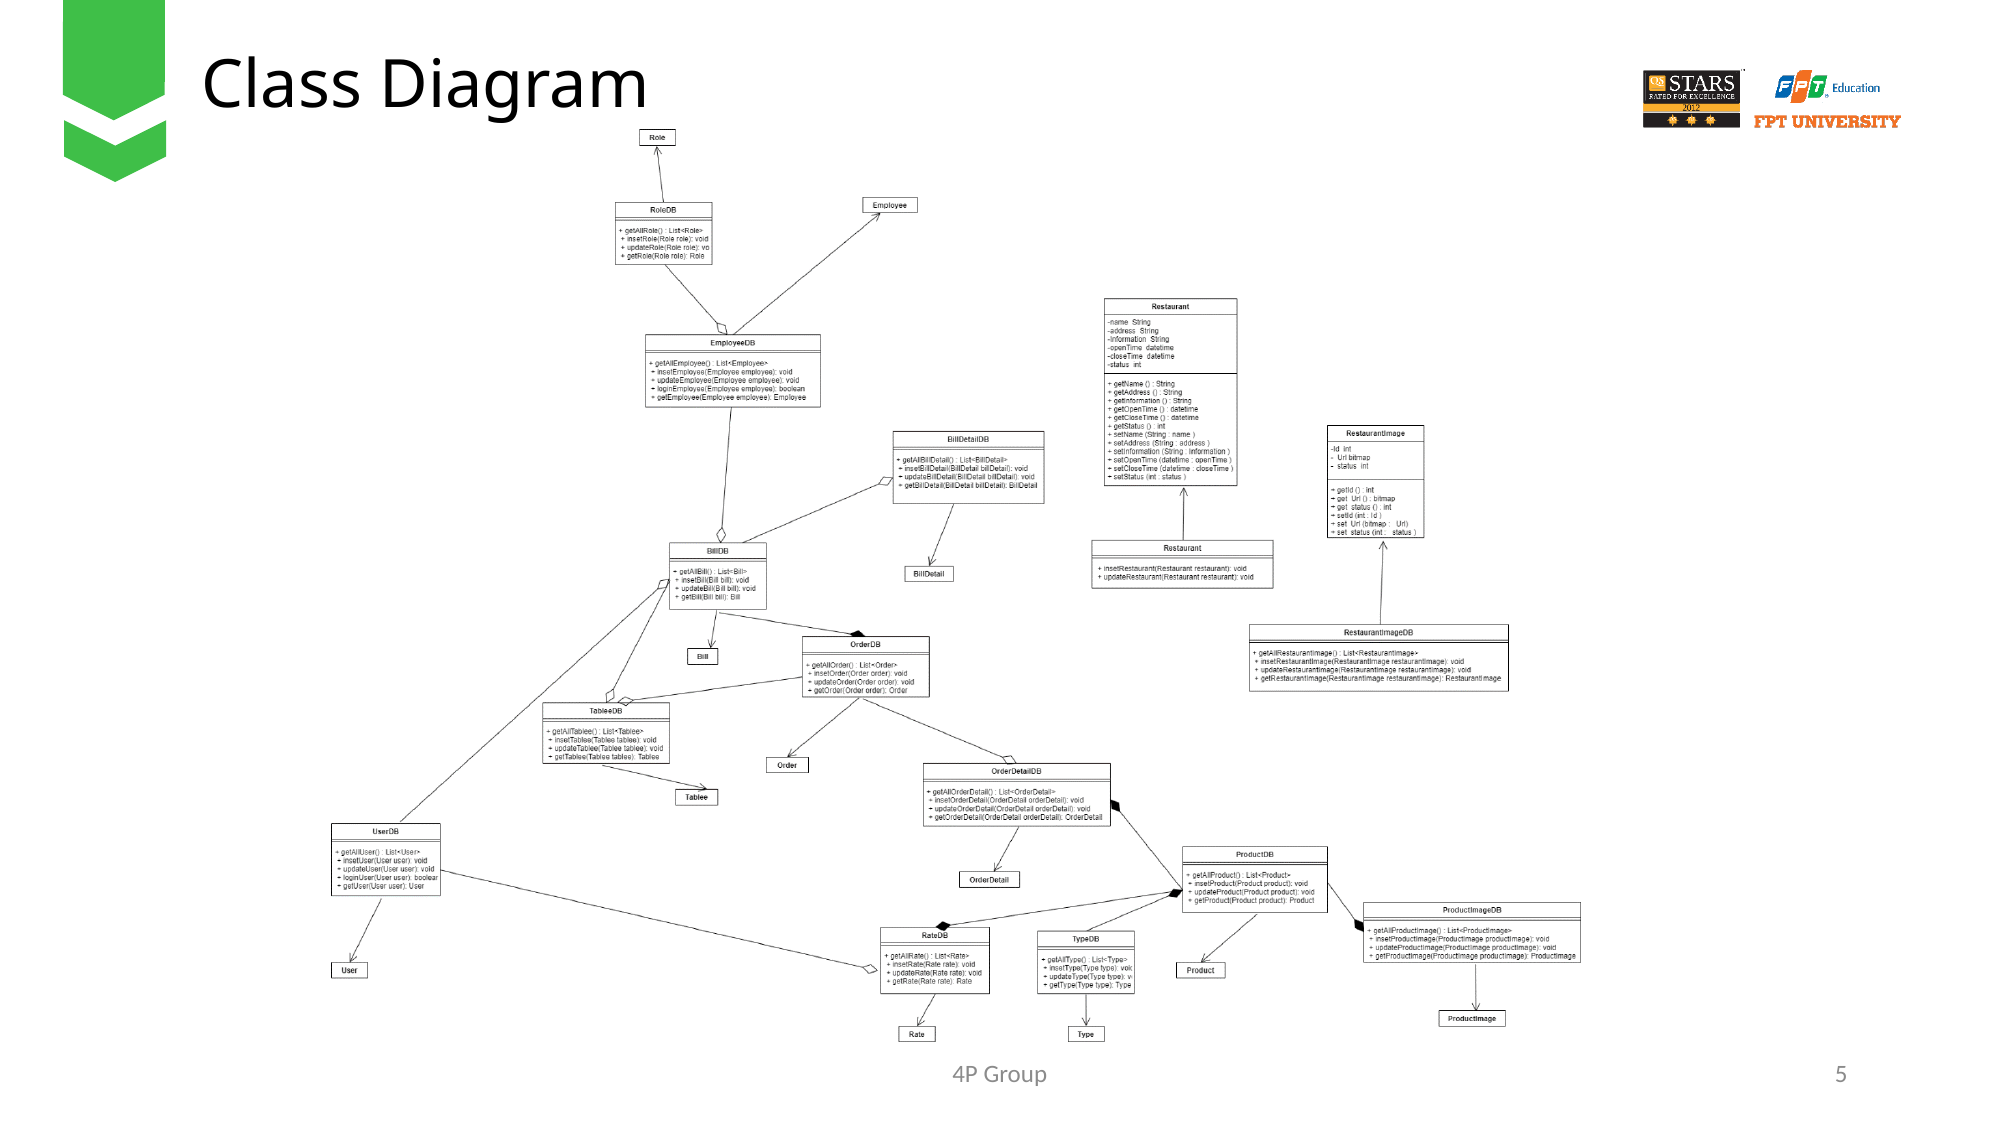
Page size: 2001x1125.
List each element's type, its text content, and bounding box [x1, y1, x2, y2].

text_box Class Diagram [186, 33, 1316, 129]
picture [1637, 66, 1906, 130]
picture [331, 129, 1581, 1042]
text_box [2, 18, 227, 122]
footer 4P Group [662, 1042, 1338, 1103]
slide_number 5 [1412, 1042, 1863, 1103]
